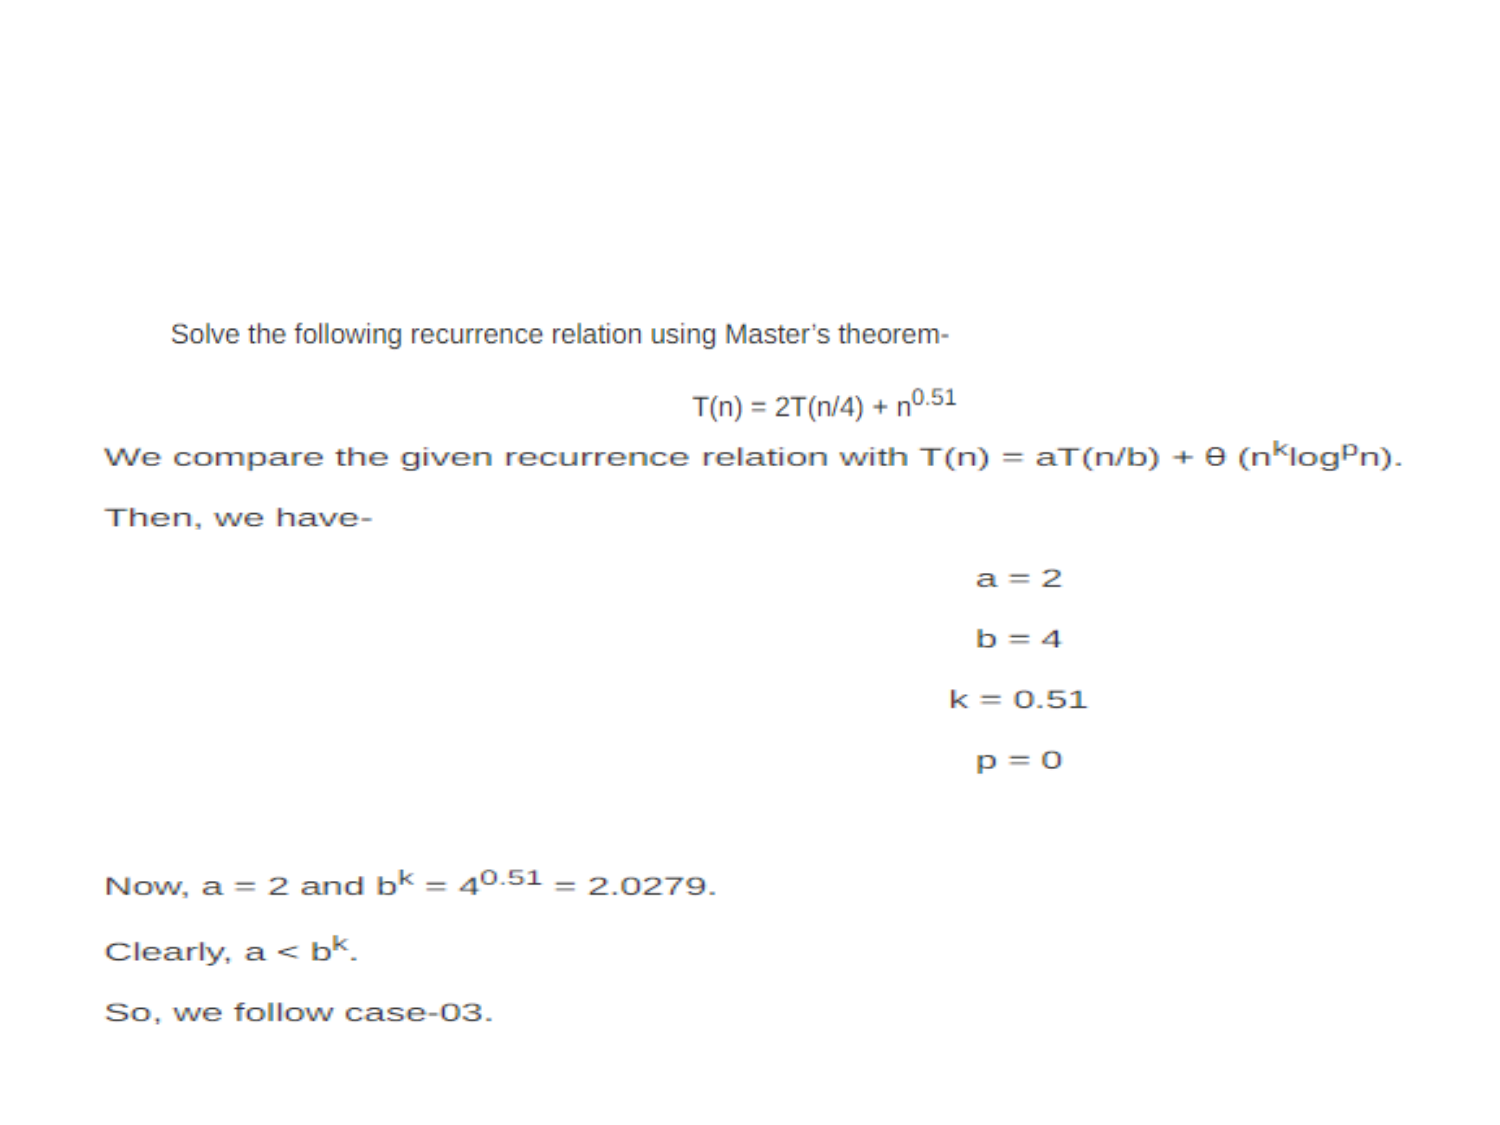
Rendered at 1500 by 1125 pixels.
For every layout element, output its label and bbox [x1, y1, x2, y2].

picture [87, 299, 1438, 1051]
